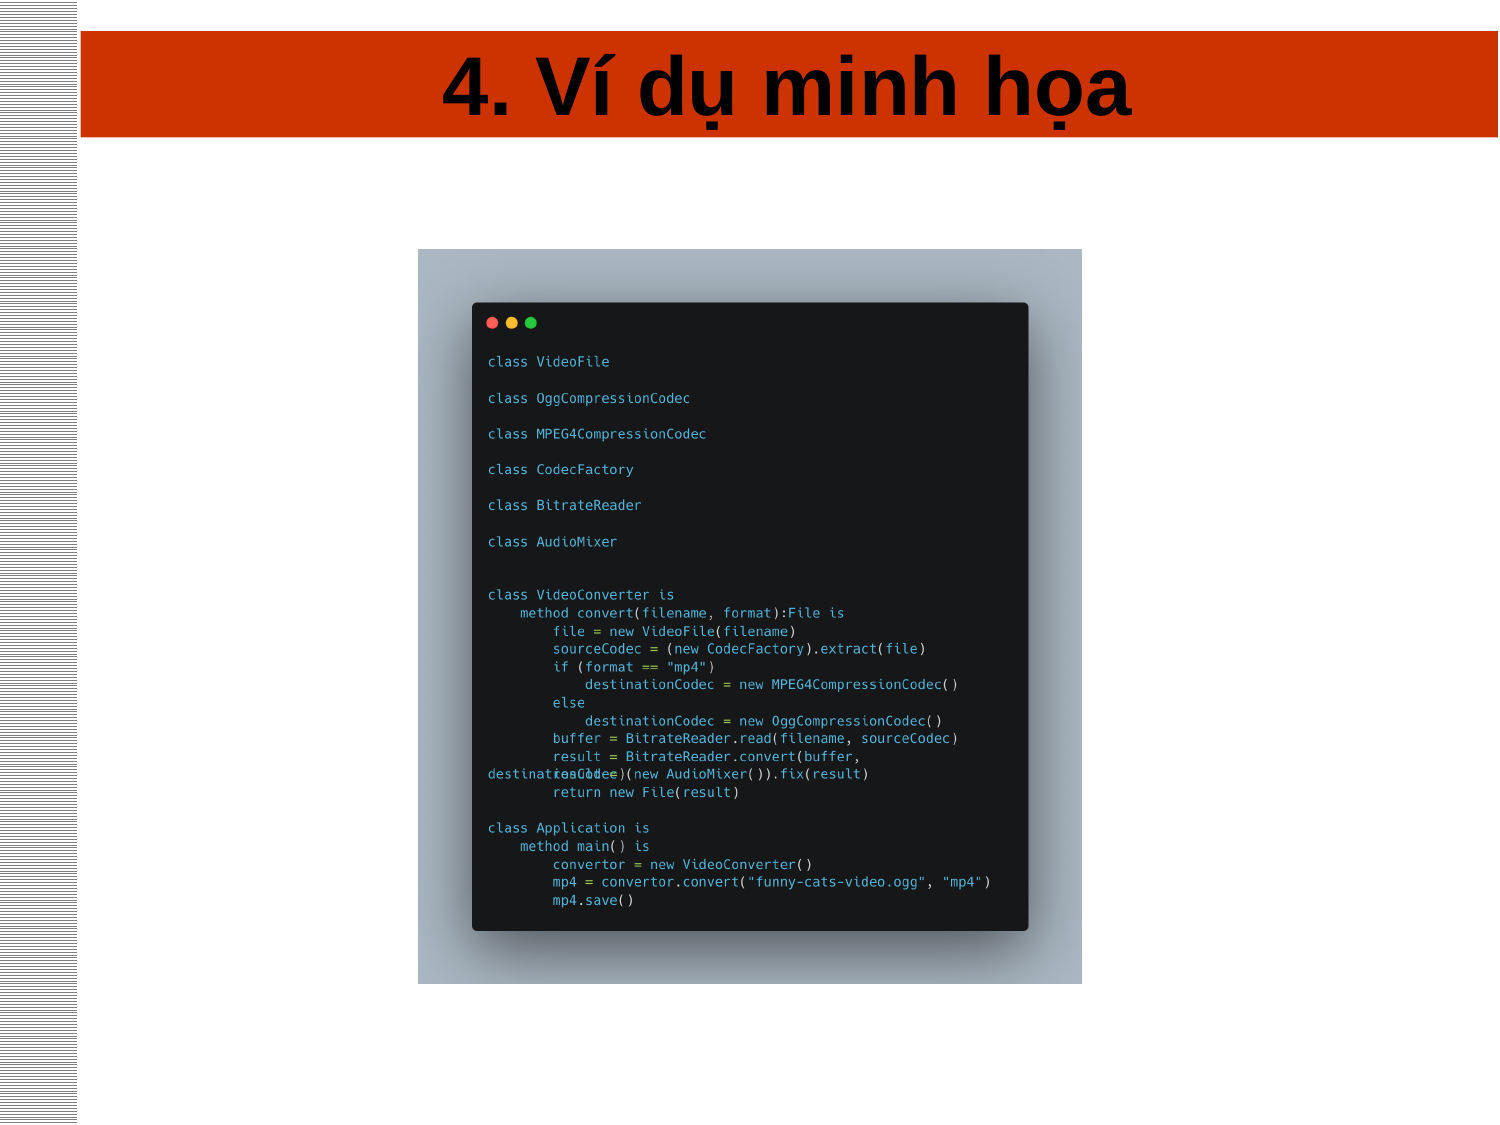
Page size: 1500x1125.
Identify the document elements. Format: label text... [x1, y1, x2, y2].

picture [417, 249, 1082, 985]
title 4. Ví dụ minh họa [75, 24, 1500, 138]
